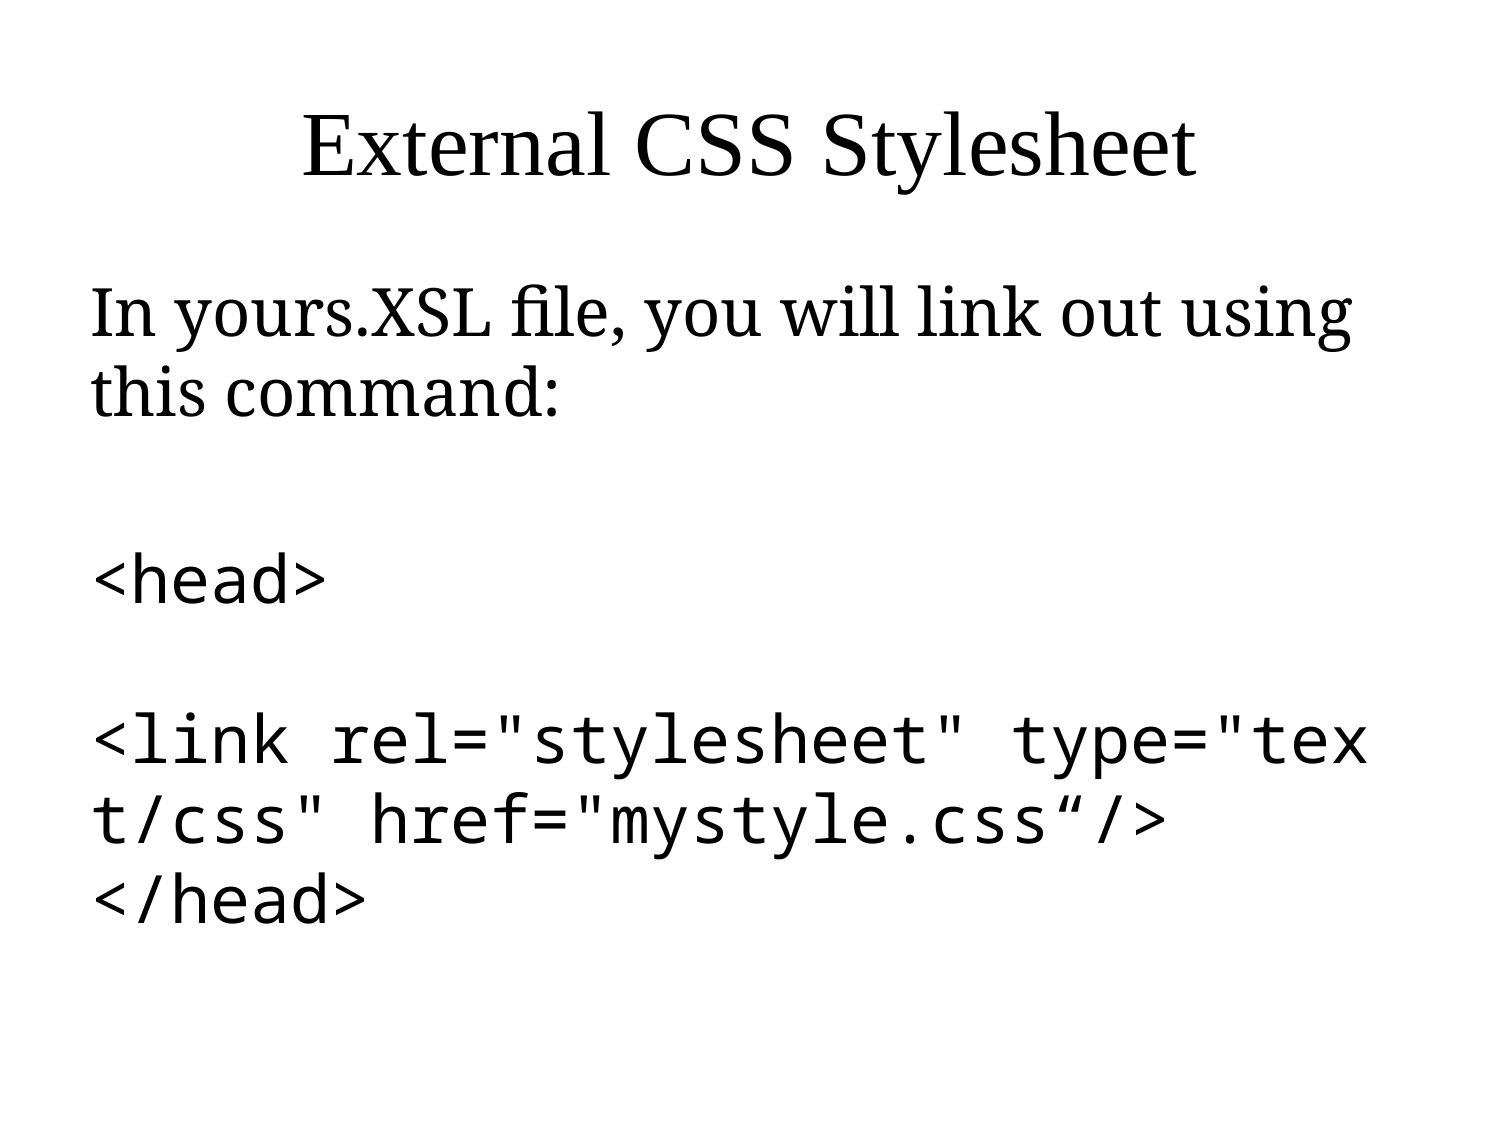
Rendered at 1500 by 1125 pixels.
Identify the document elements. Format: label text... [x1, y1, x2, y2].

title External CSS Stylesheet [75, 45, 1425, 233]
list In yours.XSL file, you will link out using this command: <head> <link rel="stylesheet" type="text/css" href="mystyle.css“/> </head> [75, 262, 1425, 1005]
